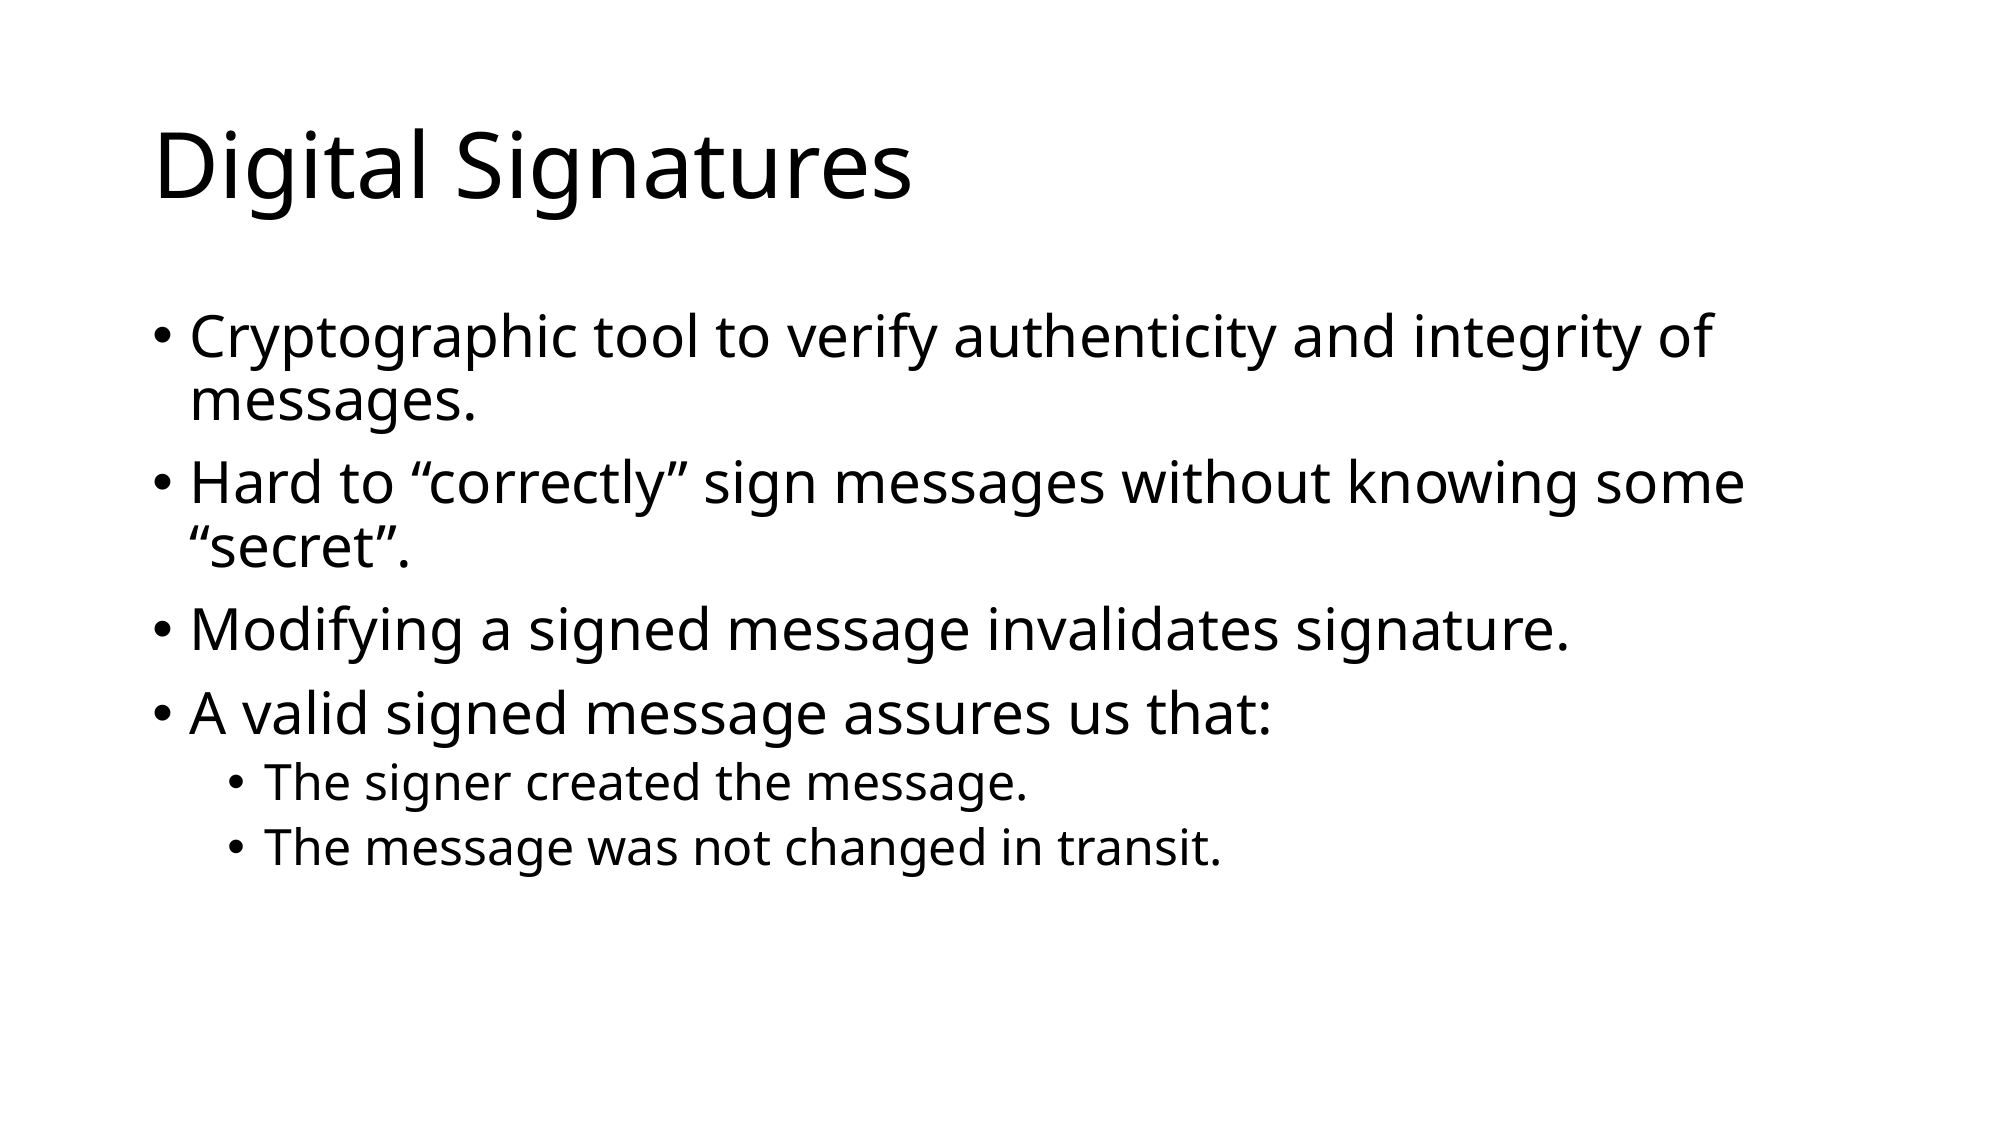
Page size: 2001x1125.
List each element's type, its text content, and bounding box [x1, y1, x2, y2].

title Digital Signatures [137, 59, 1863, 278]
list Cryptographic tool to verify authenticity and integrity of messages. Hard to “correctly” sign messages without knowing some “secret”. Modifying a signed message invalidates signature. A valid signed message assures us that: The signer created the message. The message was not changed in transit. [137, 299, 1863, 1014]
